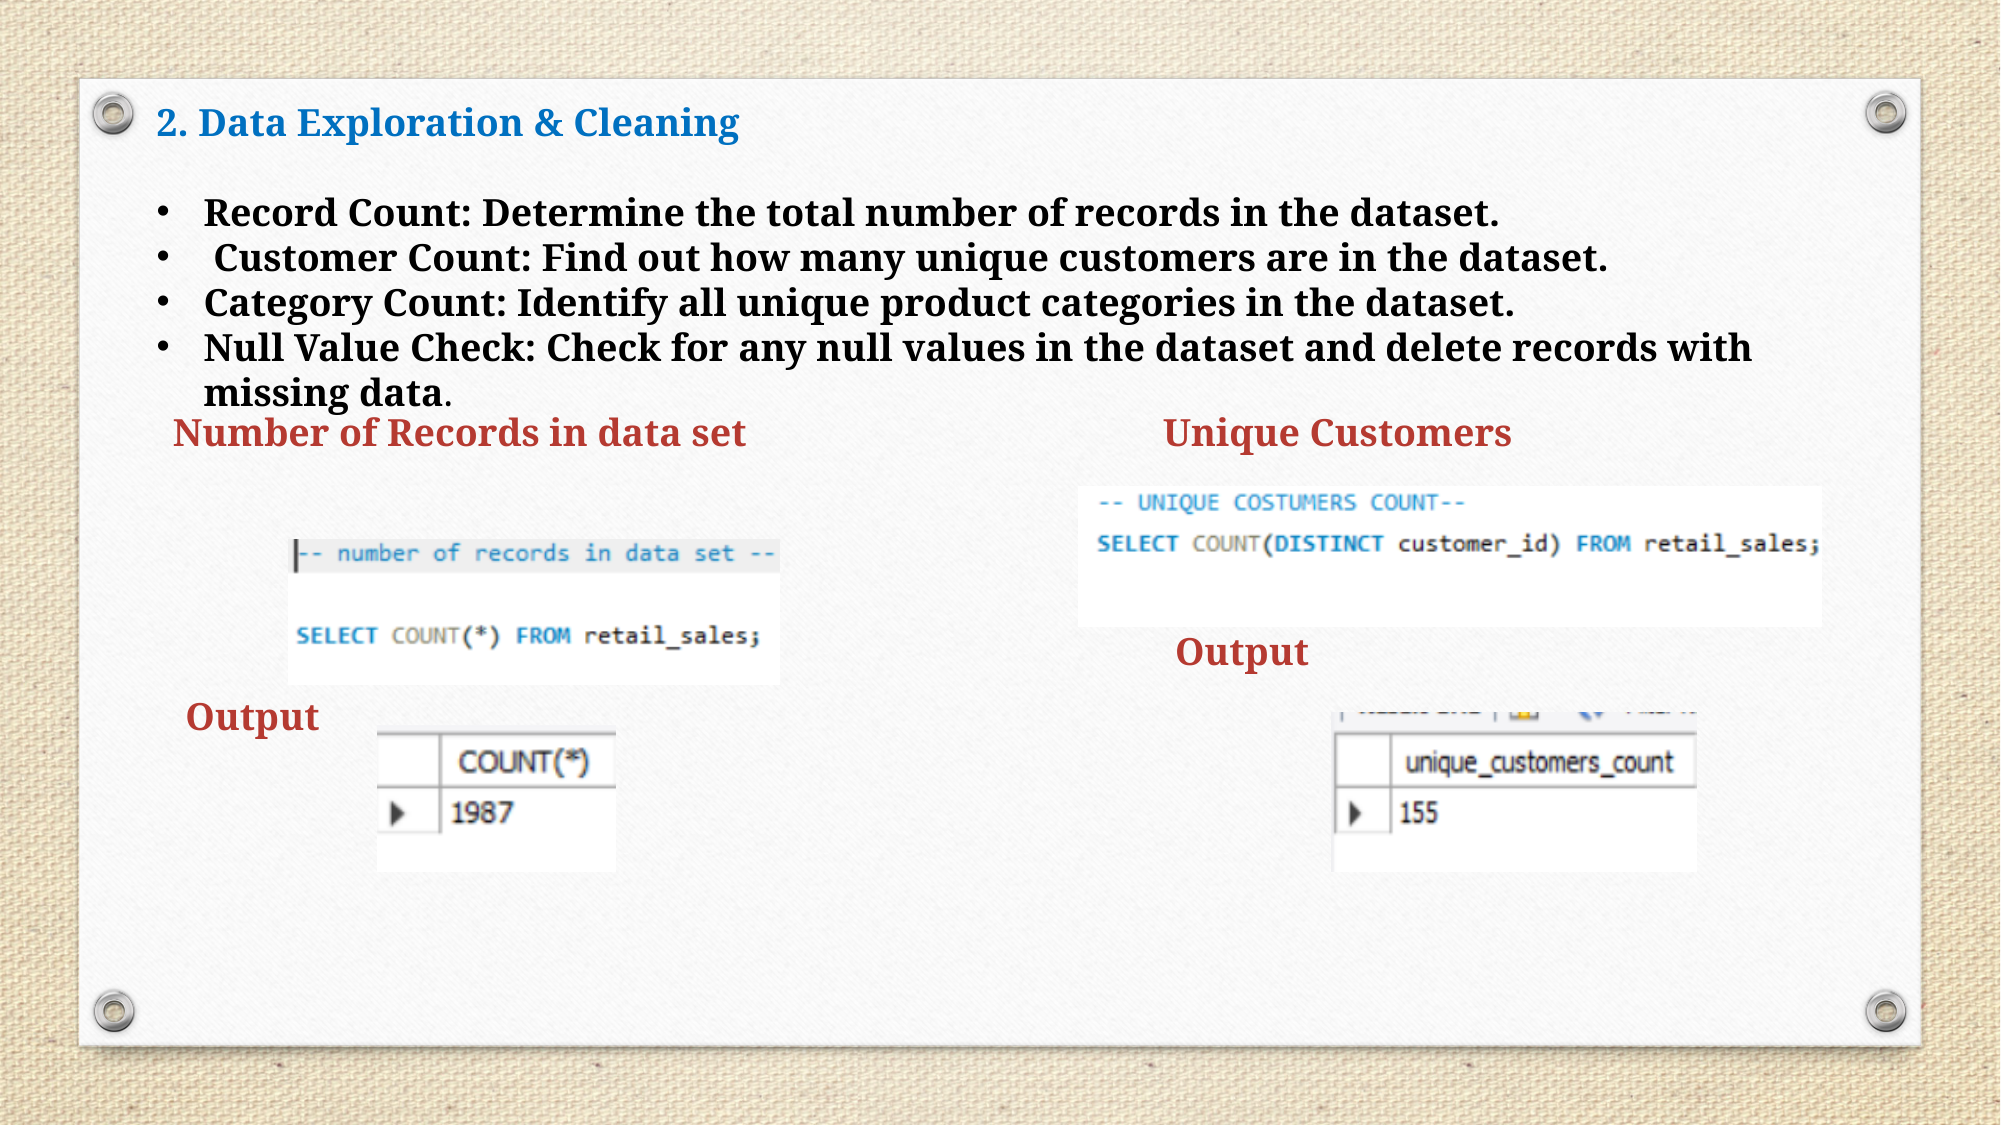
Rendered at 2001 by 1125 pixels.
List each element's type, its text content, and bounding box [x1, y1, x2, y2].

text_box Unique Customers [1148, 401, 1537, 462]
text_box Number of Records in data set [158, 401, 762, 462]
picture [0, 0, 2001, 1125]
text_box 2. Data Exploration & Cleaning Record Count: Determine the total number of records in the dataset. Customer Count: Find out how many unique customers are in the dataset. Category Count: Identify all unique product categories in the dataset. Null Value Check: Check for any null values in the dataset and delete records with missing data. [141, 91, 1871, 421]
text_box Output [170, 685, 335, 746]
text_box Output [1160, 627, 1386, 681]
